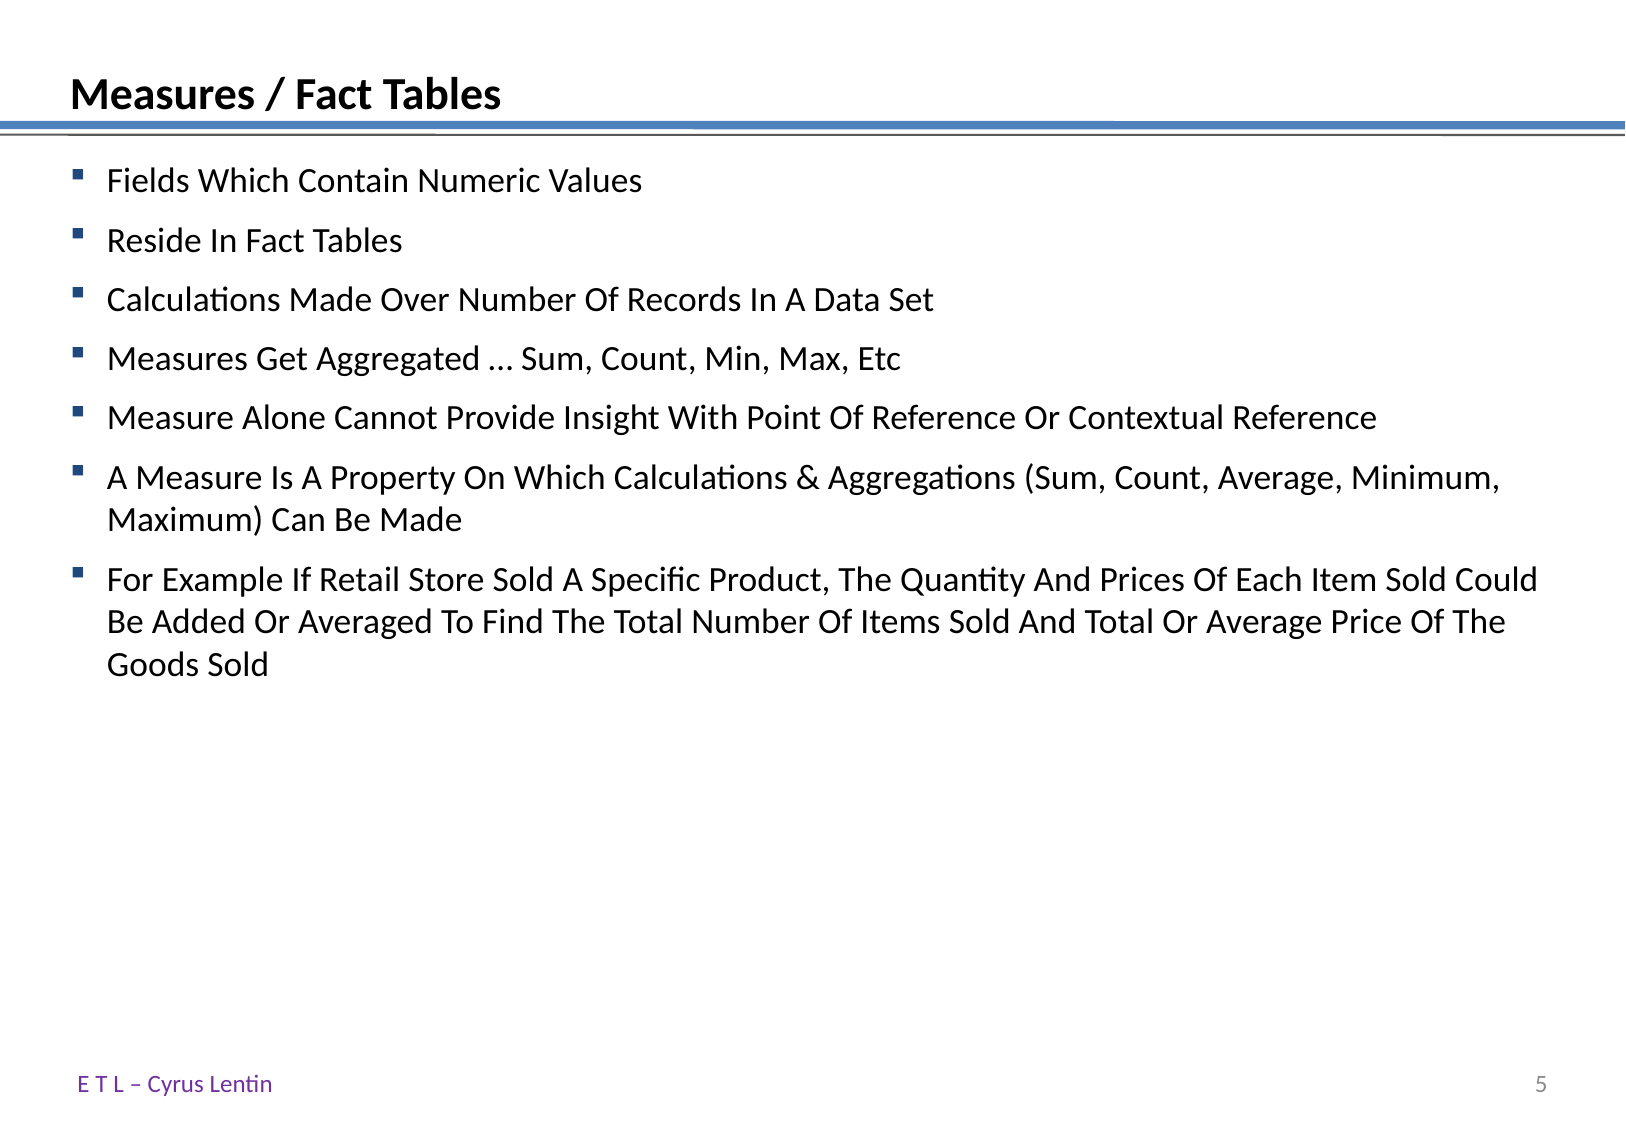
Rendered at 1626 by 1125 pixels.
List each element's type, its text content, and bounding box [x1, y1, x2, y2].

slide_number 4 [1164, 1062, 1563, 1103]
title Measures / Fact Tables [62, 10, 1563, 126]
footer E T L – Cyrus Lentin [62, 1062, 575, 1103]
list Fields Which Contain Numeric Values Reside In Fact Tables Calculations Made Over Number Of Records In A Data Set Measures Get Aggregated … Sum, Count, Min, Max, Etc Measure Alone Cannot Provide Insight With Point Of Reference Or Contextual Reference A Measure Is A Property On Which Calculations & Aggregations (Sum, Count, Average, Minimum, Maximum) Can Be Made For Example If Retail Store Sold A Specific Product, The Quantity And Prices Of Each Item Sold Could Be Added Or Averaged To Find The Total Number Of Items Sold And Total Or Average Price Of The Goods Sold [62, 149, 1563, 1050]
